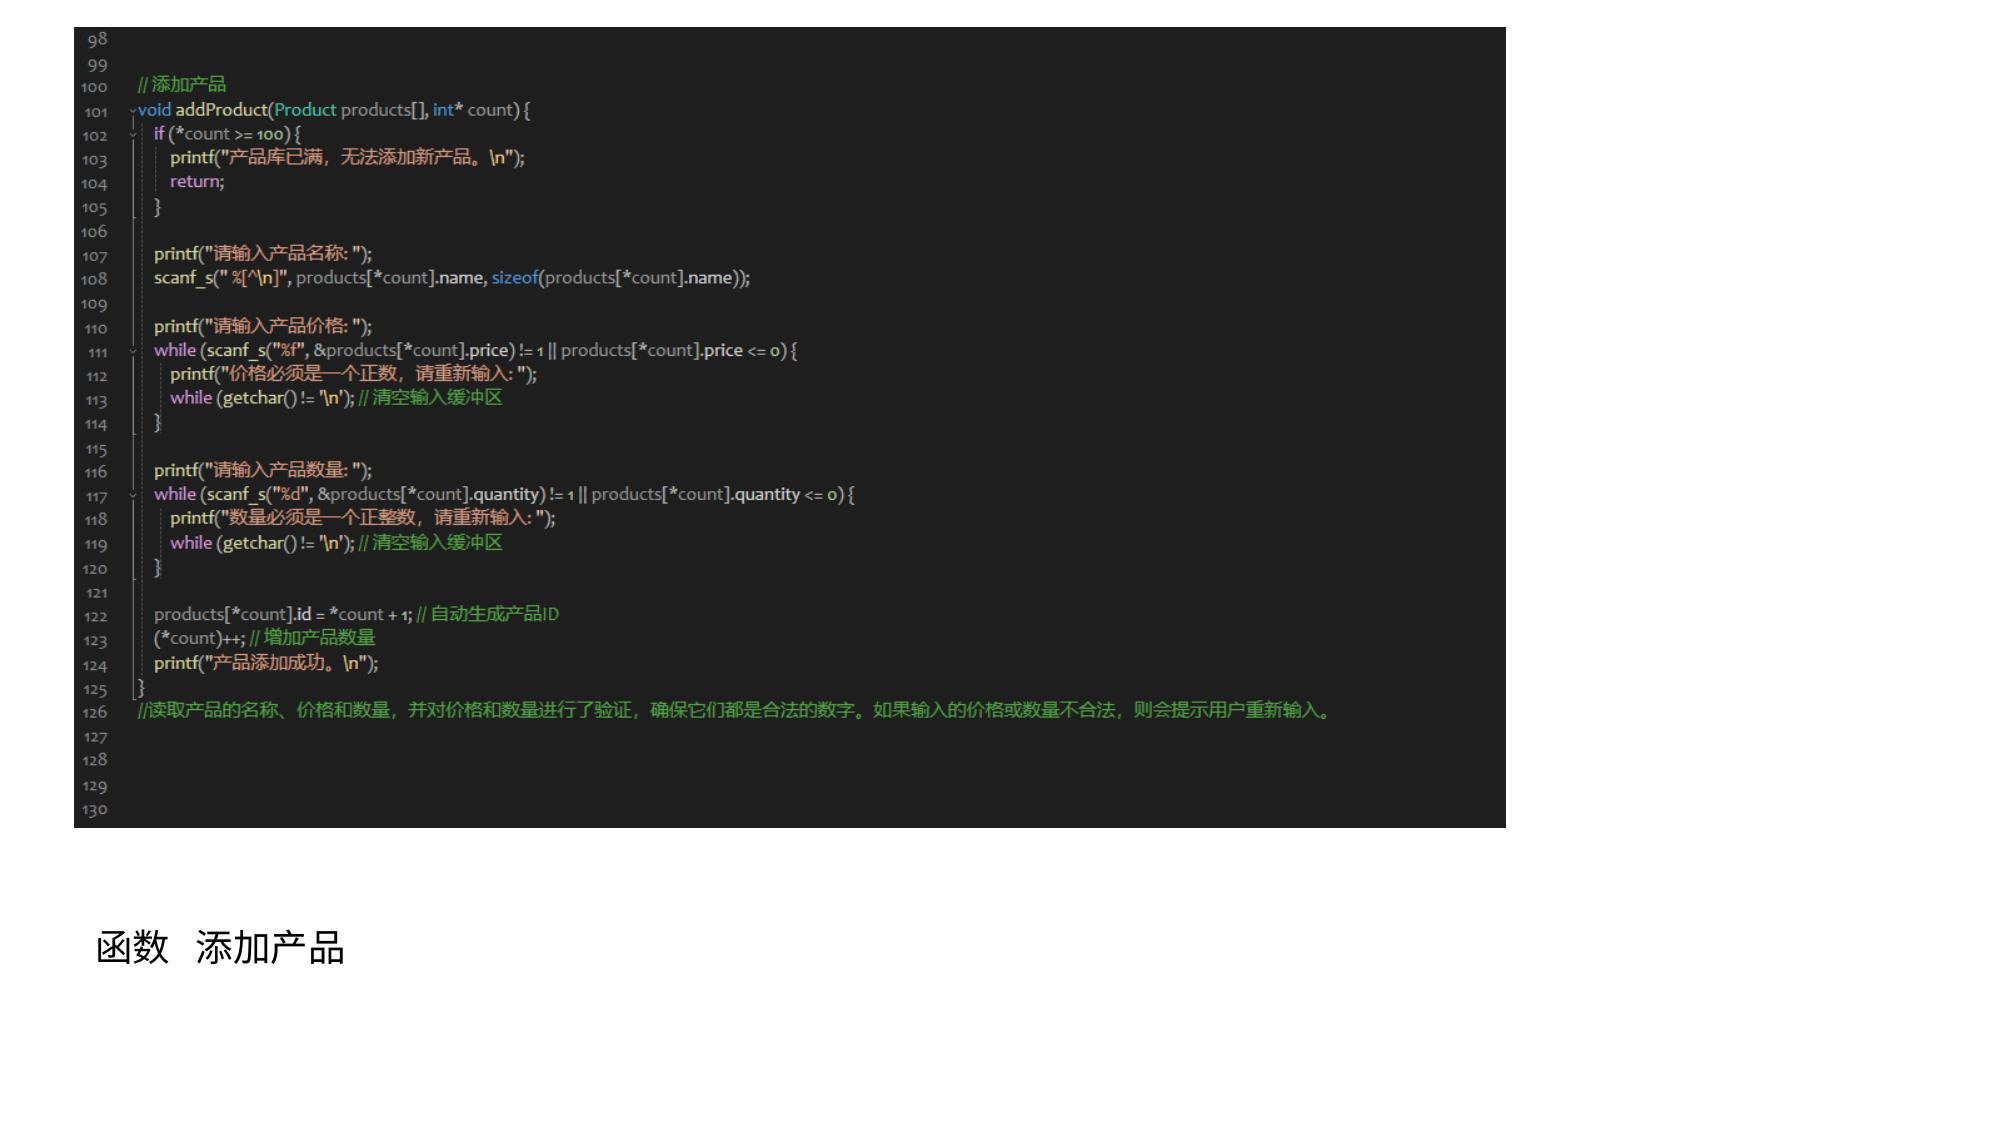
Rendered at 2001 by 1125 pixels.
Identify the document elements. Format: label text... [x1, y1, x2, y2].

picture [73, 26, 1507, 829]
text_box 函数 添加产品 [80, 917, 748, 977]
